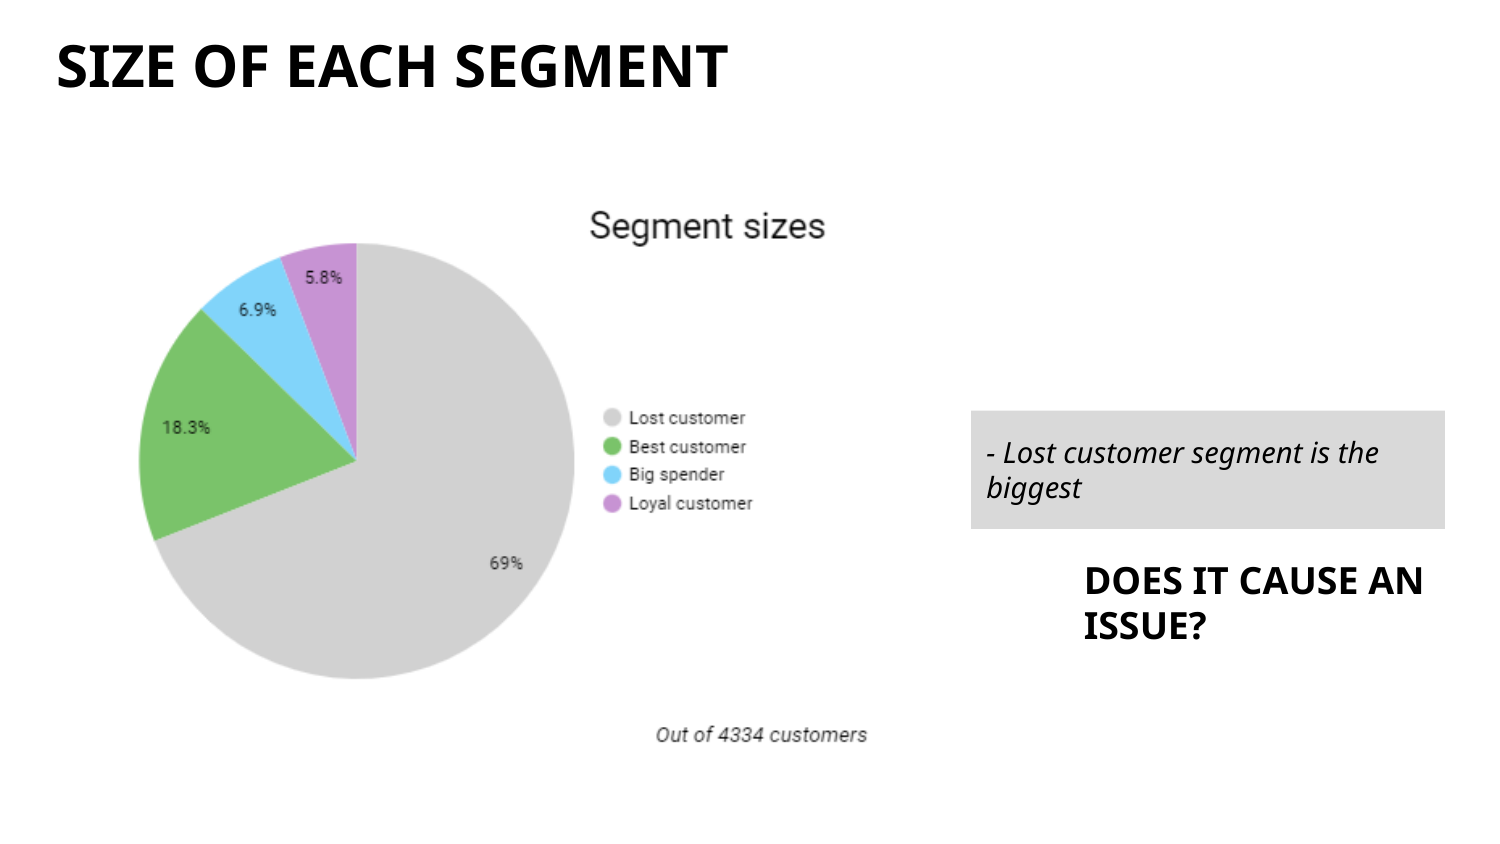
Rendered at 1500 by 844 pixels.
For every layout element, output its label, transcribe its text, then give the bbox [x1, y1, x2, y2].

text_box DOES IT CAUSE AN ISSUE? [1068, 571, 1500, 633]
title SIZE OF EACH SEGMENT [41, 33, 1392, 95]
picture [68, 171, 944, 769]
text_box - Lost customer segment is the biggest [971, 410, 1445, 529]
